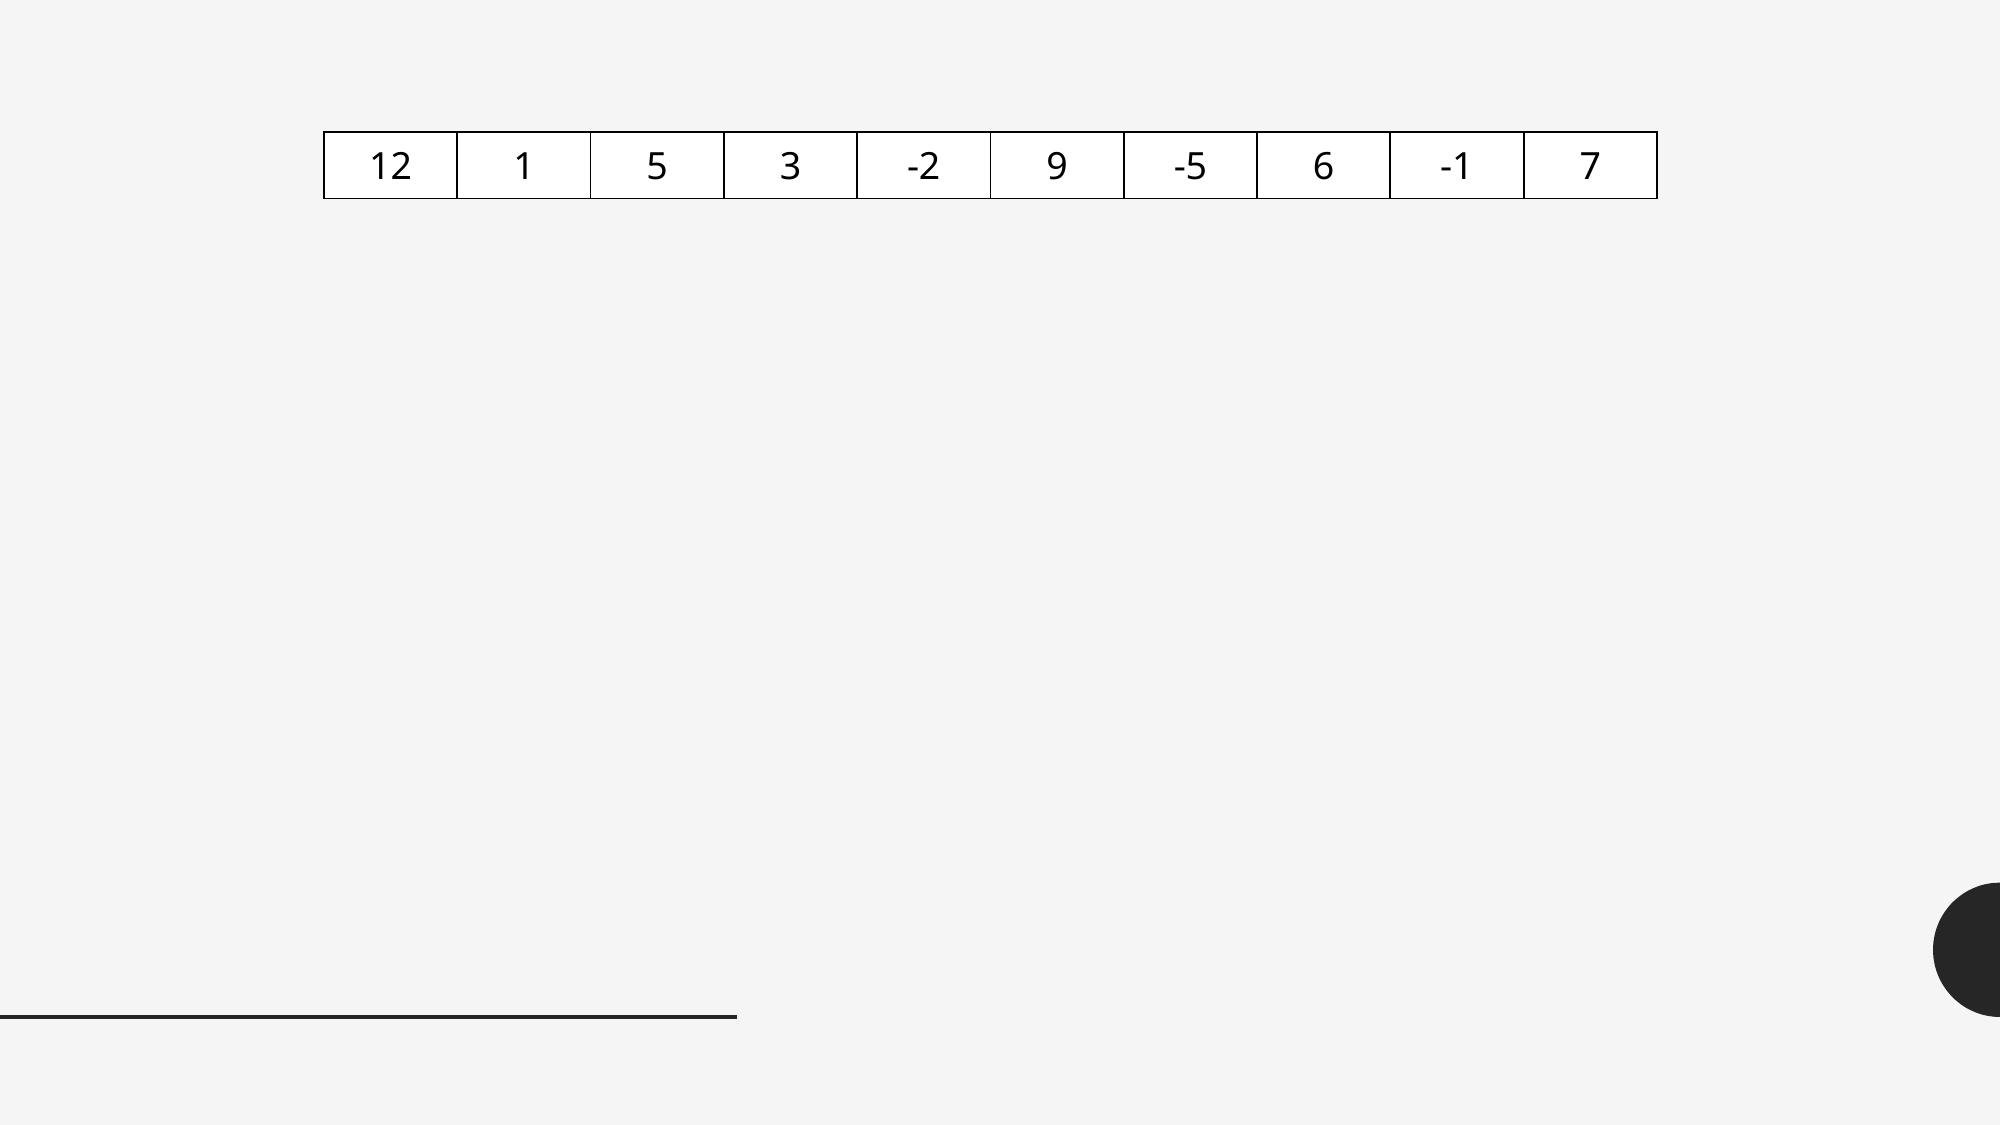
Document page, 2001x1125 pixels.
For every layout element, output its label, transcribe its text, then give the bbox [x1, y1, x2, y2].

table_header 9 [991, 133, 1123, 198]
table_header 7 [1525, 133, 1656, 198]
table_header 6 [1258, 133, 1389, 198]
table_header 12 [325, 133, 456, 198]
table_header 1 [458, 133, 590, 198]
table_header -5 [1125, 133, 1256, 198]
table_header 3 [725, 133, 856, 198]
table_header 5 [591, 133, 723, 198]
table_header -2 [858, 133, 990, 198]
table_header -1 [1391, 133, 1523, 198]
